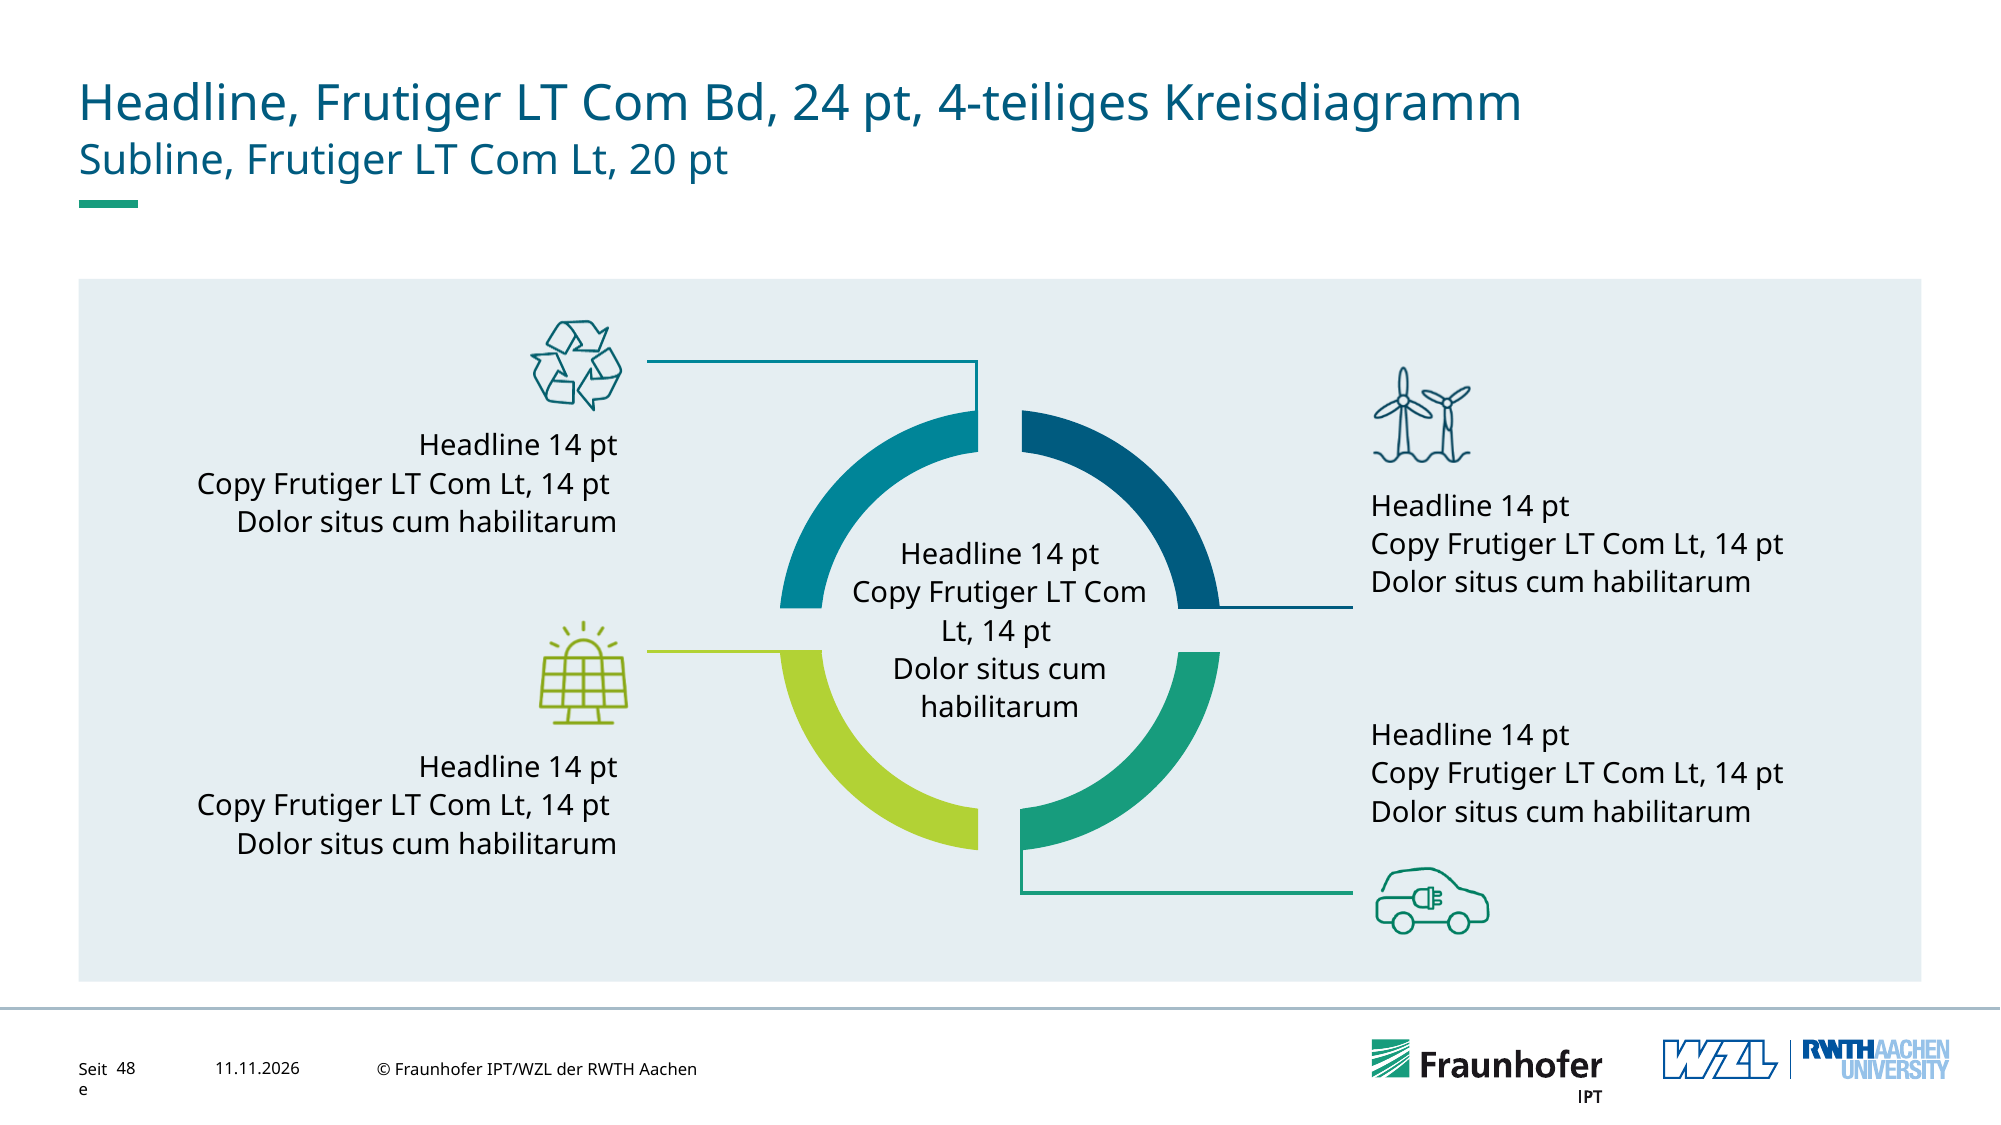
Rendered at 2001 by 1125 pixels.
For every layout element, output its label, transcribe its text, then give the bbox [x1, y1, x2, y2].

text_box Headline 14 pt Copy Frutiger LT Com Lt, 14 pt Dolor situs cum habilitarum [116, 744, 618, 860]
text_box Headline 14 pt Copy Frutiger LT Com Lt, 14 pt Dolor situs cum habilitarum [116, 423, 618, 539]
title Headline, Frutiger LT Com Bd, 24 pt, 4-teiliges Kreisdiagramm [78, 64, 1922, 127]
slide_number 48 [116, 1059, 184, 1080]
picture [511, 601, 658, 745]
text_box Headline 14 pt Copy Frutiger LT Com Lt, 14 pt Dolor situs cum habilitarum [1370, 712, 1897, 828]
list Subline, Frutiger LT Com Lt, 20 pt [78, 127, 1922, 180]
picture [1359, 819, 1506, 963]
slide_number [214, 1059, 357, 1080]
picture [511, 292, 642, 424]
text_box [78, 278, 1922, 982]
picture [1353, 346, 1484, 478]
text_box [646, 359, 978, 452]
footer © Fraunhofer IPT/WZL der RWTH Aachen [376, 1059, 862, 1080]
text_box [1021, 809, 1354, 895]
text_box Headline 14 pt Copy Frutiger LT Com Lt, 14 pt Dolor situs cum habilitarum [1370, 483, 1897, 599]
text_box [779, 410, 1220, 851]
